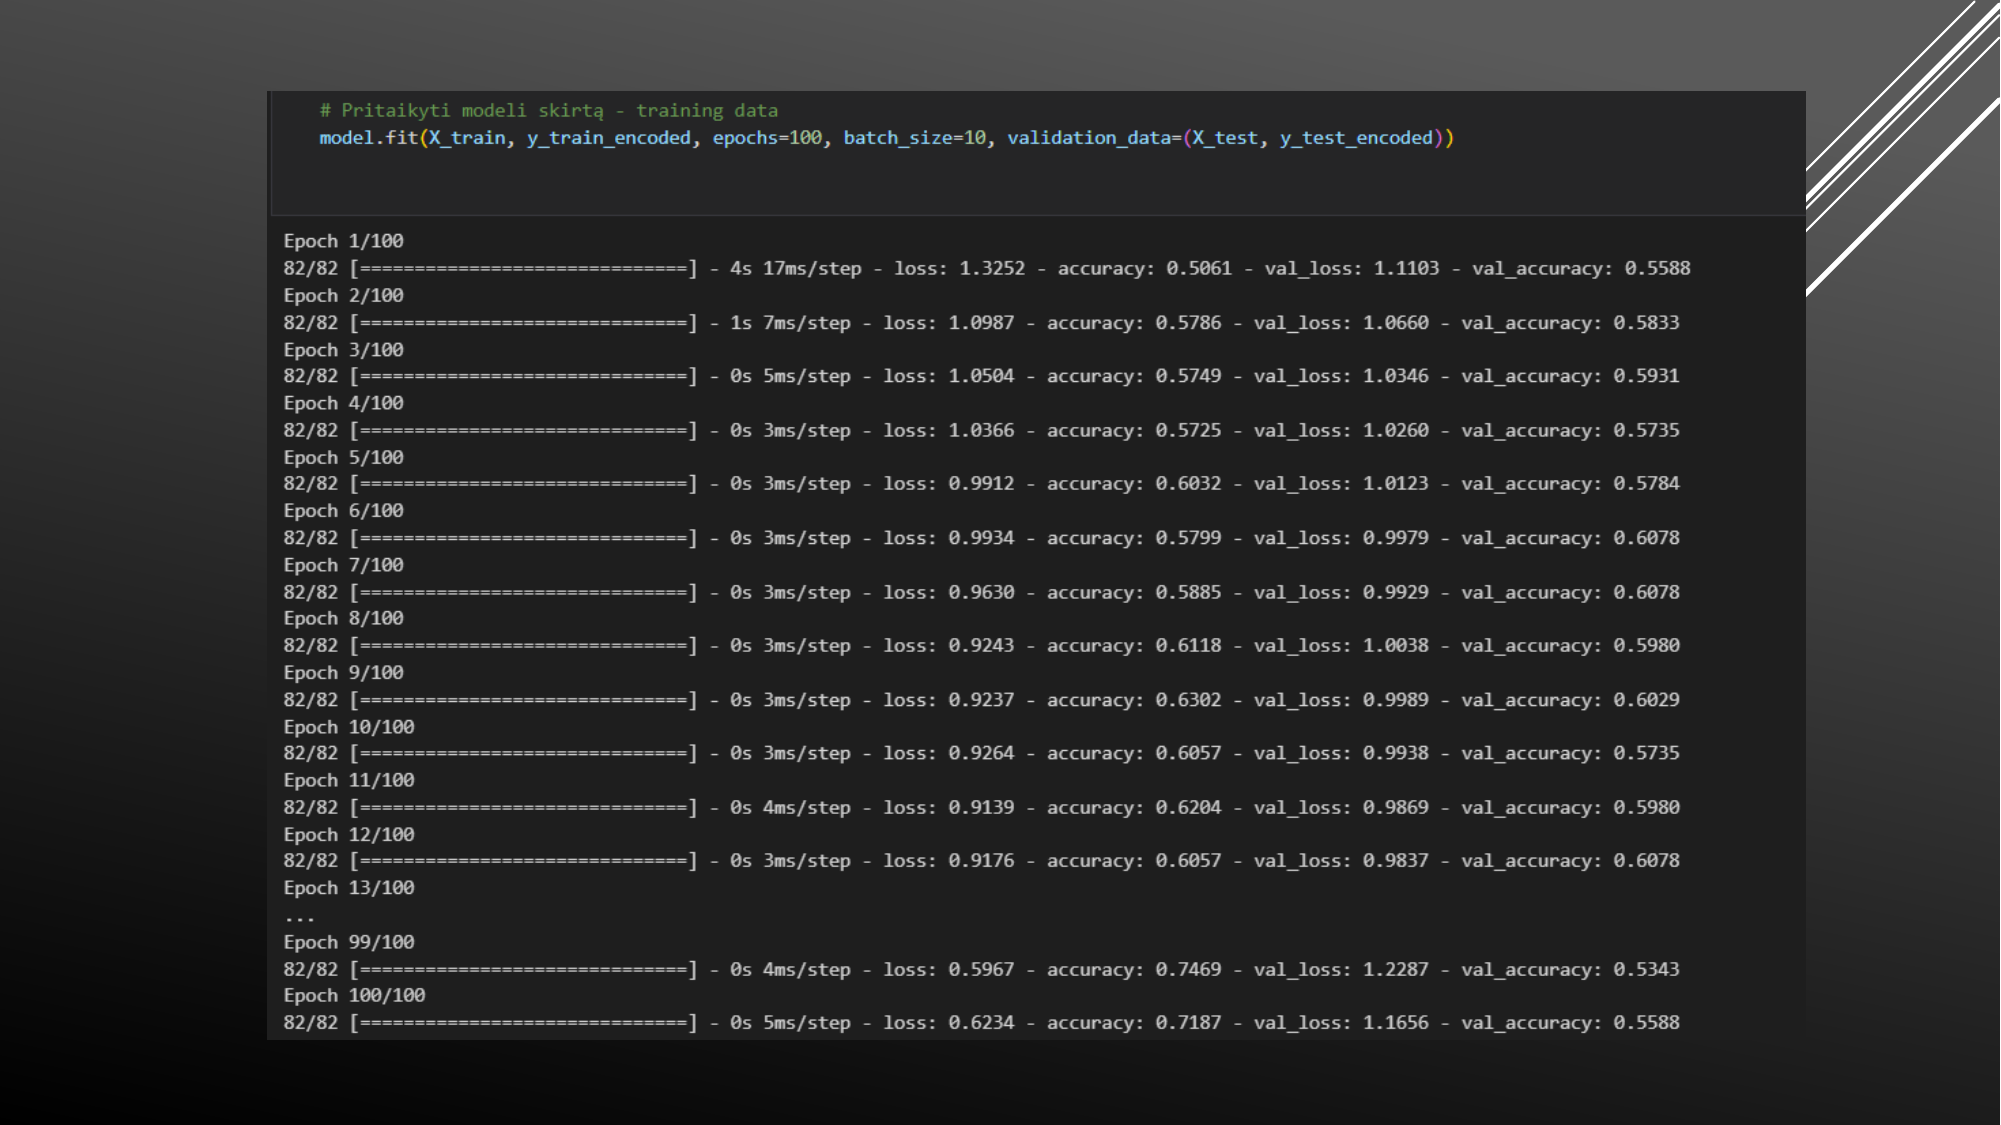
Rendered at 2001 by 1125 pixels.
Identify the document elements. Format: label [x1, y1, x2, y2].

picture [267, 91, 1807, 1040]
